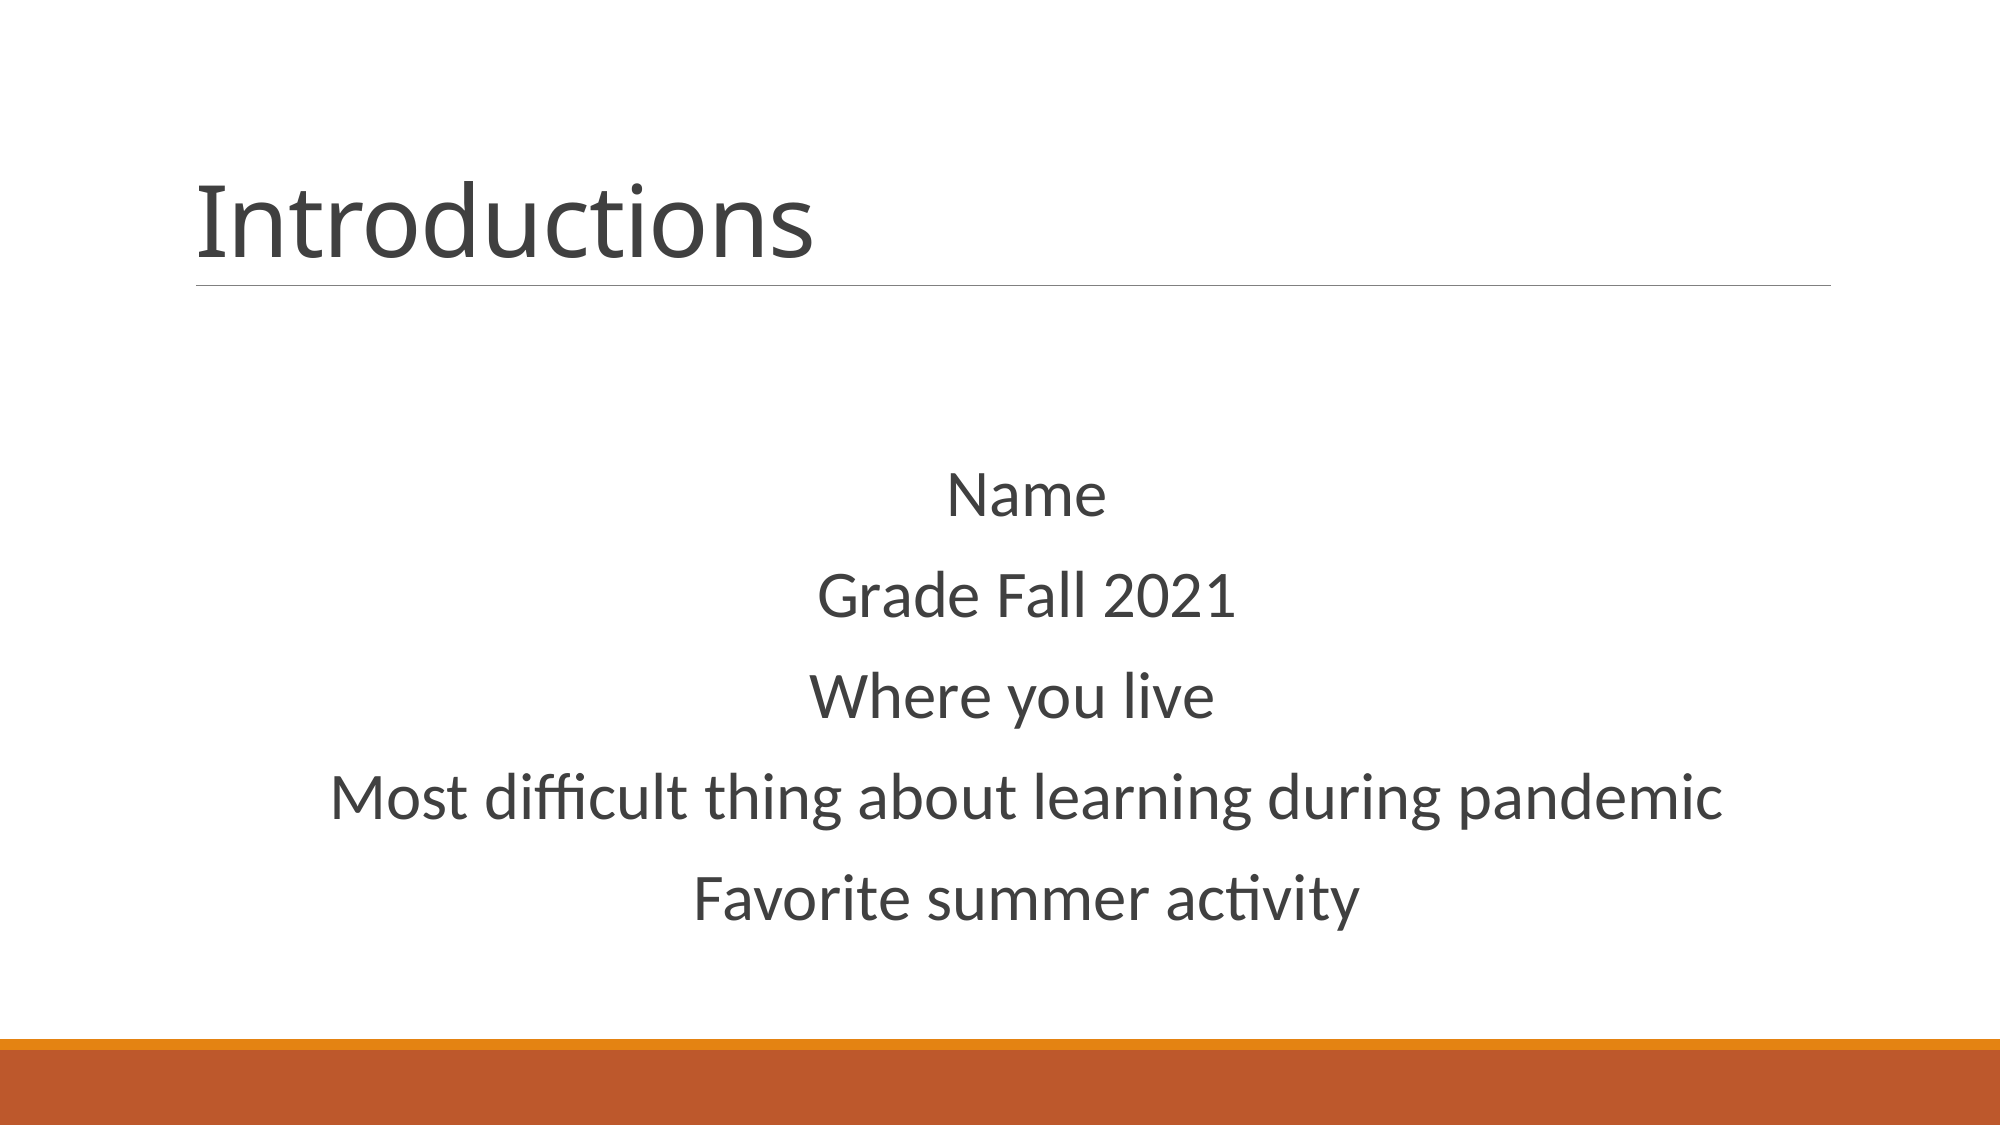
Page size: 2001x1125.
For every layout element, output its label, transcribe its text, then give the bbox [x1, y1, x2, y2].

list Name Grade Fall 2021 Where you live Most difficult thing about learning during pandemic Favorite summer activity [180, 302, 1830, 963]
title Introductions [180, 47, 1830, 285]
